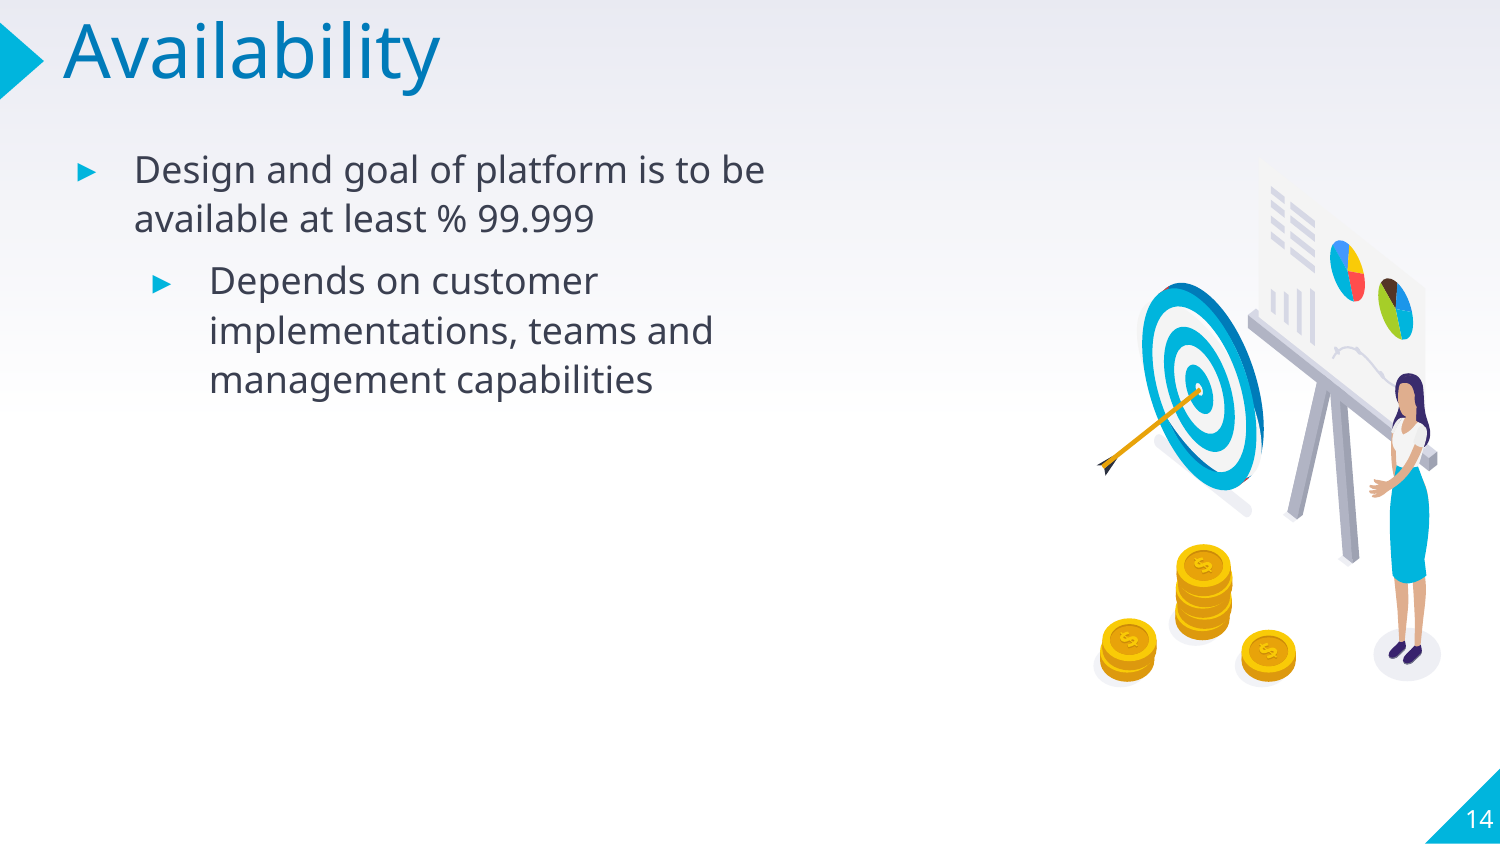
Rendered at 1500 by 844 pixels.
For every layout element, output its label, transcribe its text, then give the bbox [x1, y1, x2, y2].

slide_number 14 [1418, 760, 1494, 838]
list Design and goal of platform is to be available at least % 99.999 Depends on customer implementations, teams and management capabilities [58, 141, 808, 575]
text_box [1093, 156, 1442, 688]
title Availability [63, 20, 1315, 118]
